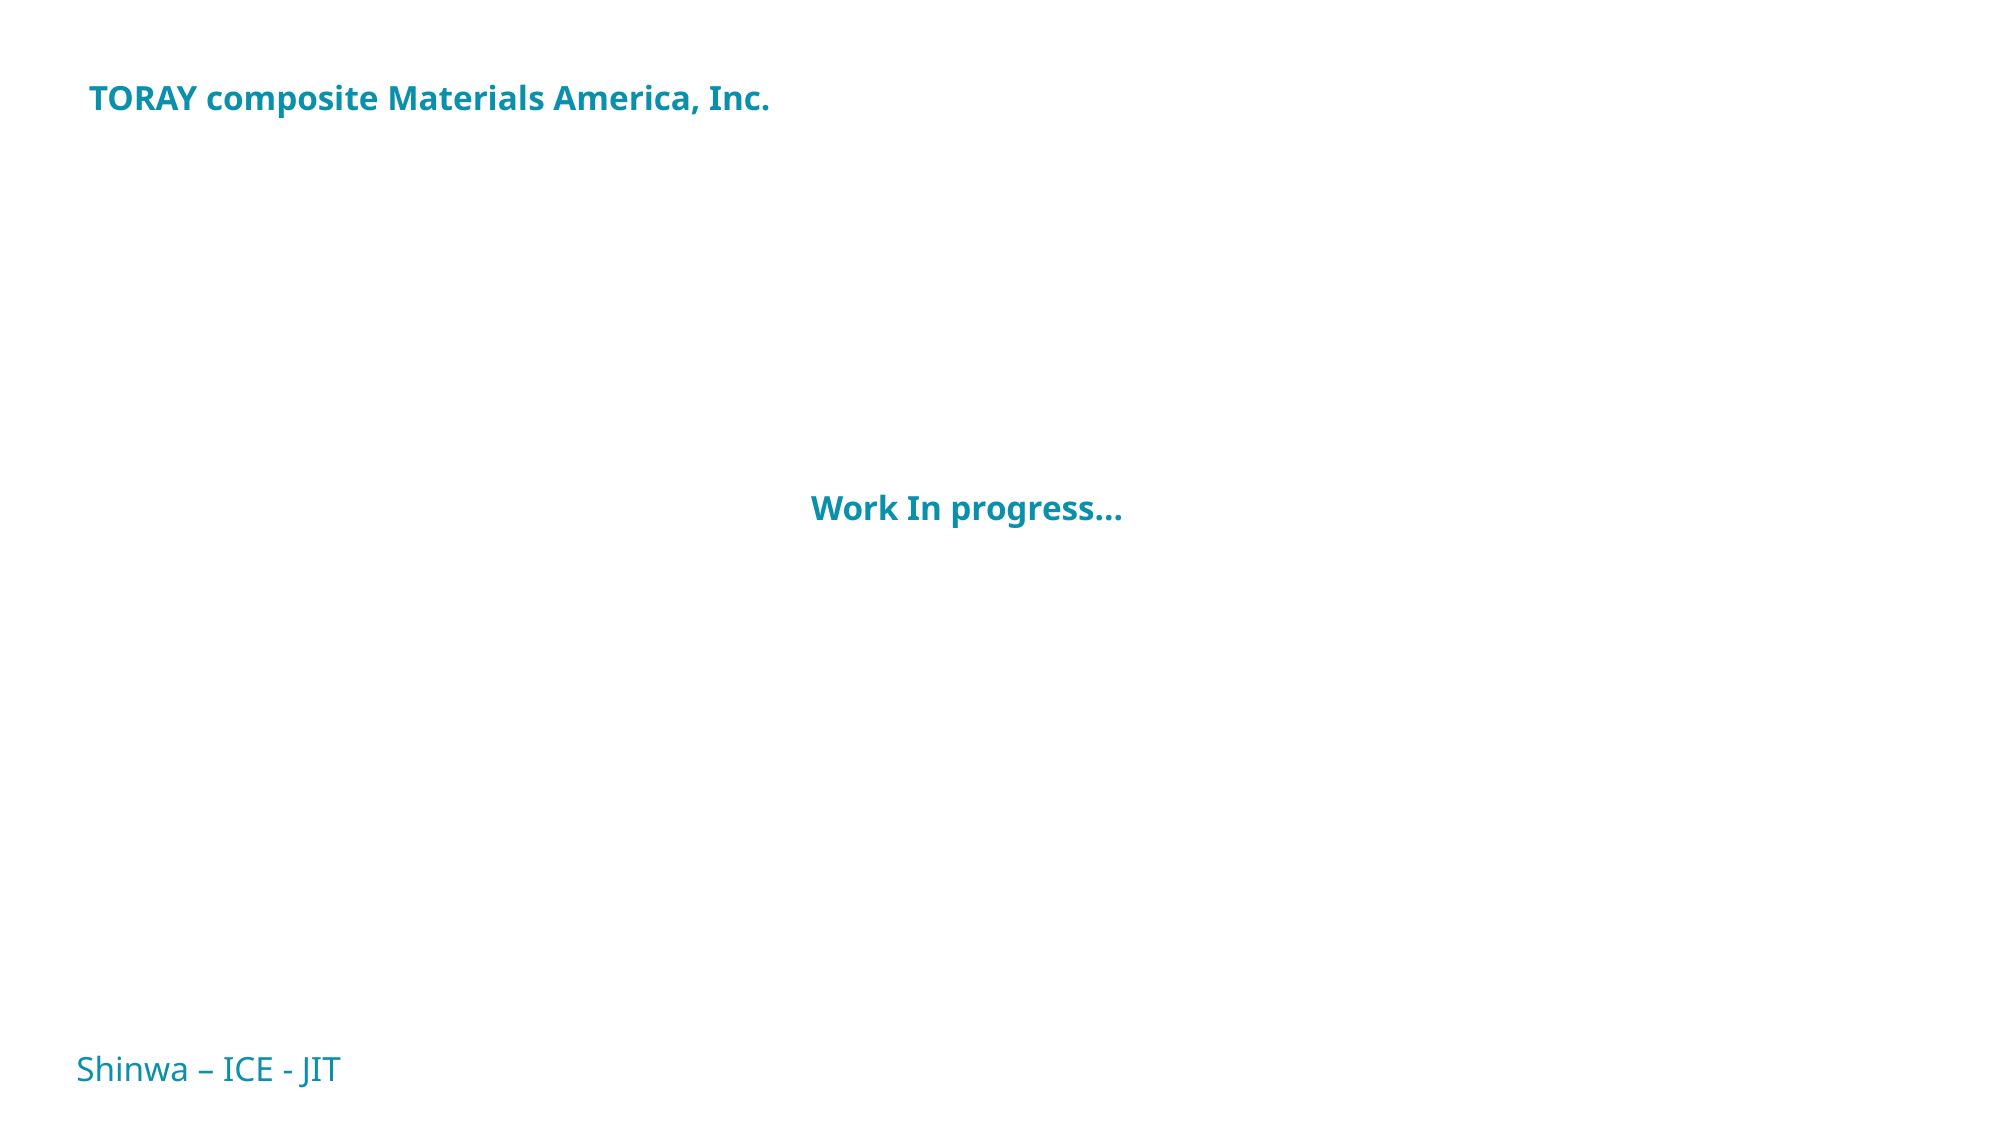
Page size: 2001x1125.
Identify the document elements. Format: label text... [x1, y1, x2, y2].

text_box Shinwa – ICE - JIT [56, 997, 361, 1100]
text_box TORAY composite Materials America, Inc. [73, 25, 881, 128]
text_box Work In progress… [795, 436, 1603, 539]
